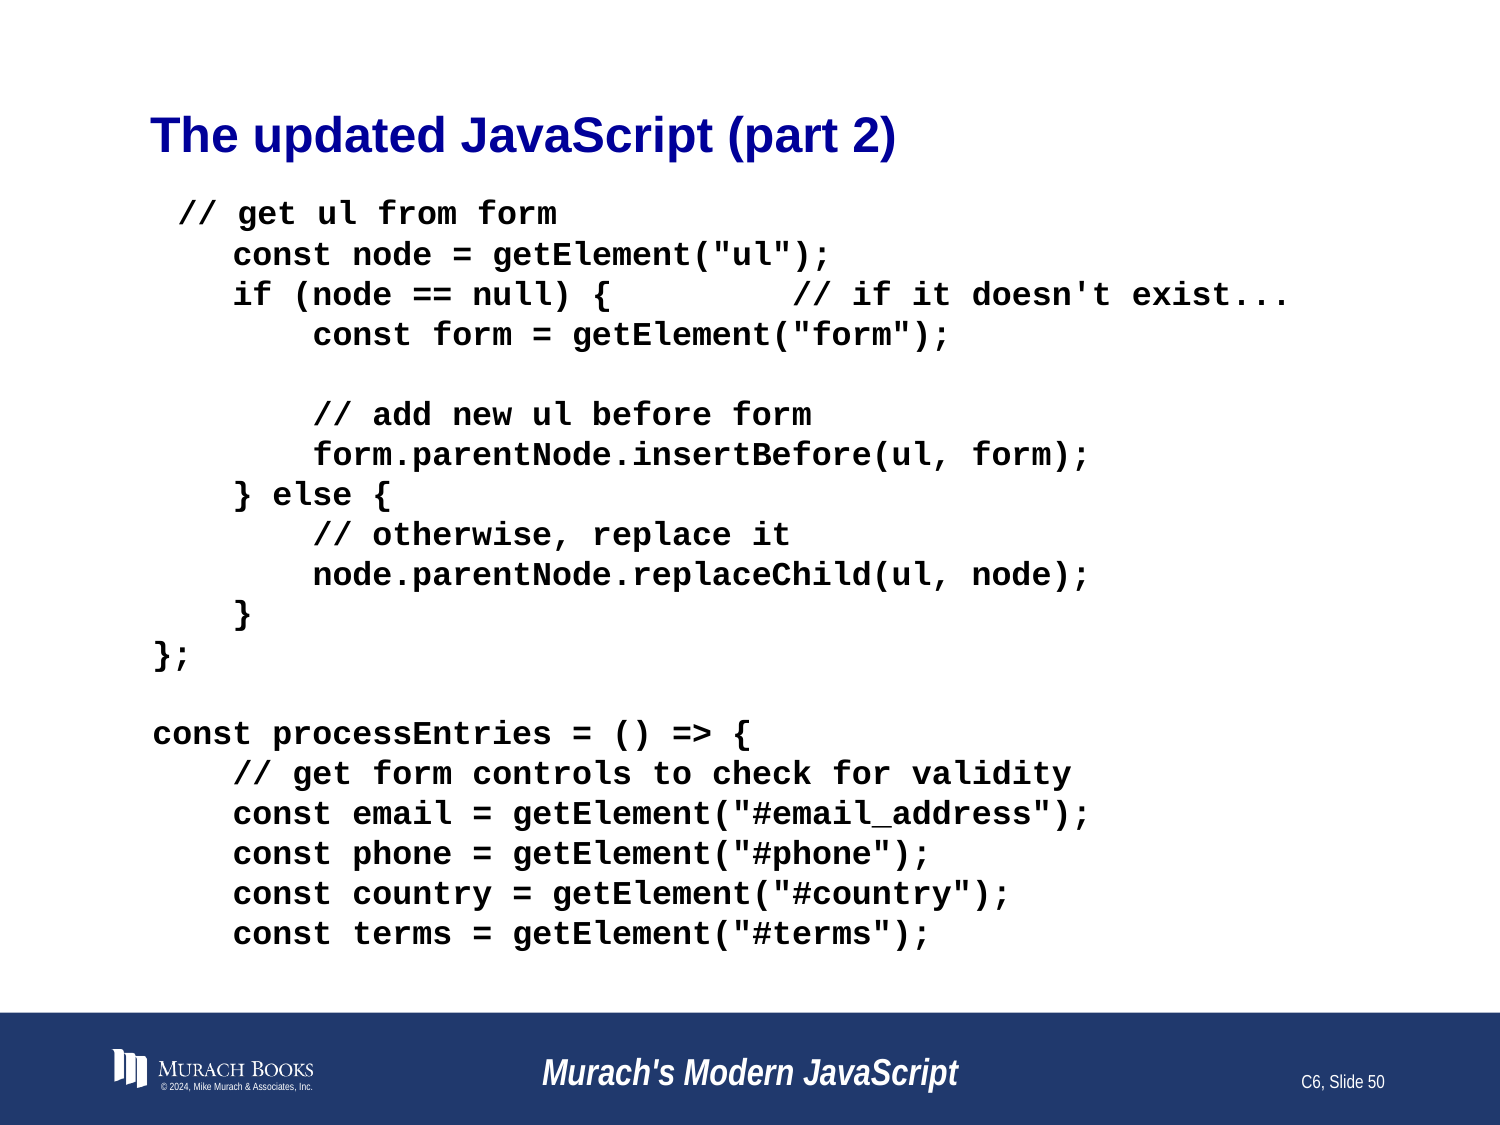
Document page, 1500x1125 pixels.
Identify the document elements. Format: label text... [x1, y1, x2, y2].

list // get ul from form const node = getElement("ul"); if (node == null) { // if it doesn't exist... const form = getElement("form"); // add new ul before form form.parentNode.insertBefore(ul, form); } else { // otherwise, replace it node.parentNode.replaceChild(ul, node); } }; const processEntries = () => { // get form controls to check for validity const email = getElement("#email_address"); const phone = getElement("#phone"); const country = getElement("#country"); const terms = getElement("#terms"); [137, 174, 1350, 975]
title The updated JavaScript (part 2) [150, 102, 1350, 164]
slide_number C6, Slide 50 [1087, 1025, 1400, 1100]
slide_number Murach's Modern JavaScript [450, 1025, 1050, 1100]
footer © 2024, Mike Murach & Associates, Inc. [12, 1025, 450, 1100]
